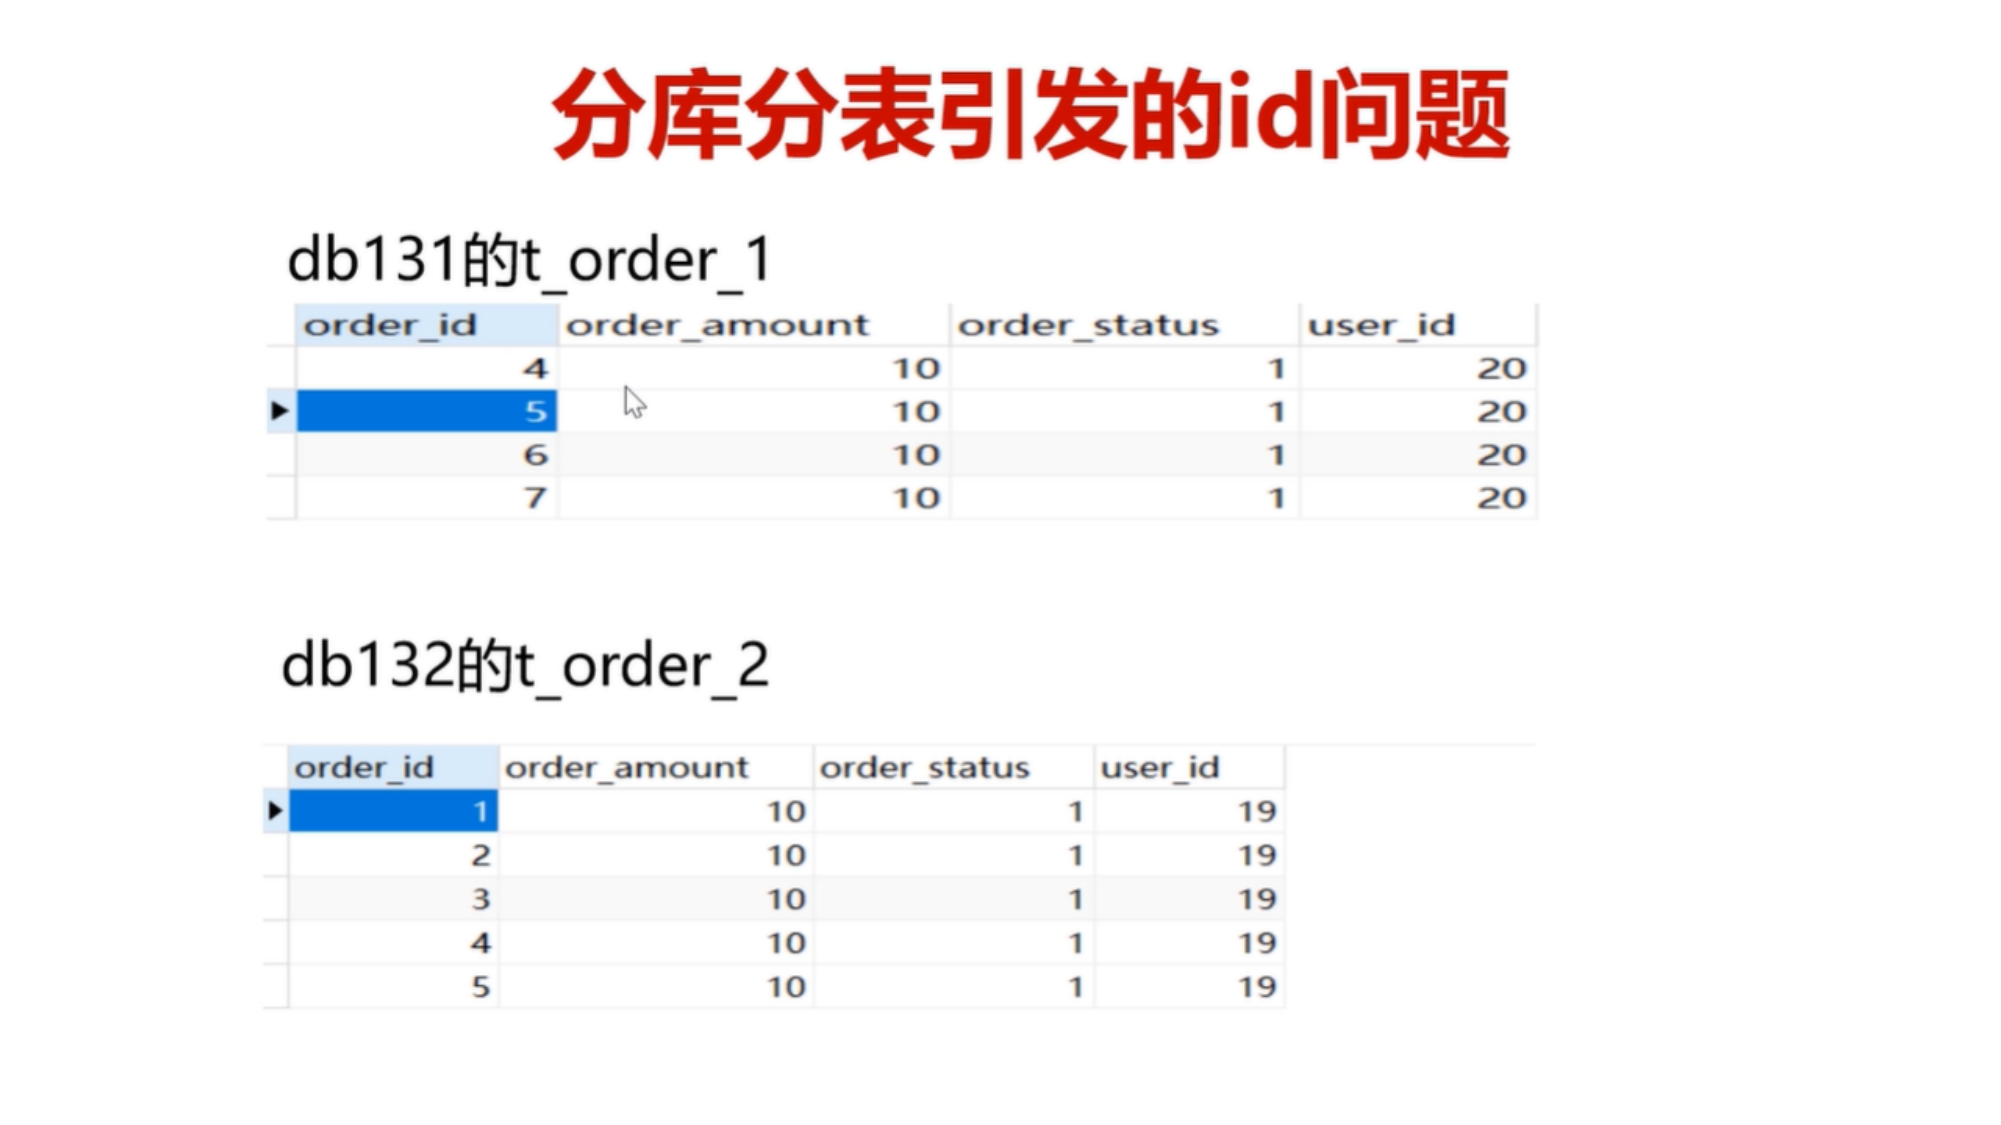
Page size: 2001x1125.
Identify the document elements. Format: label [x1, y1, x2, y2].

picture [160, 57, 1840, 1068]
